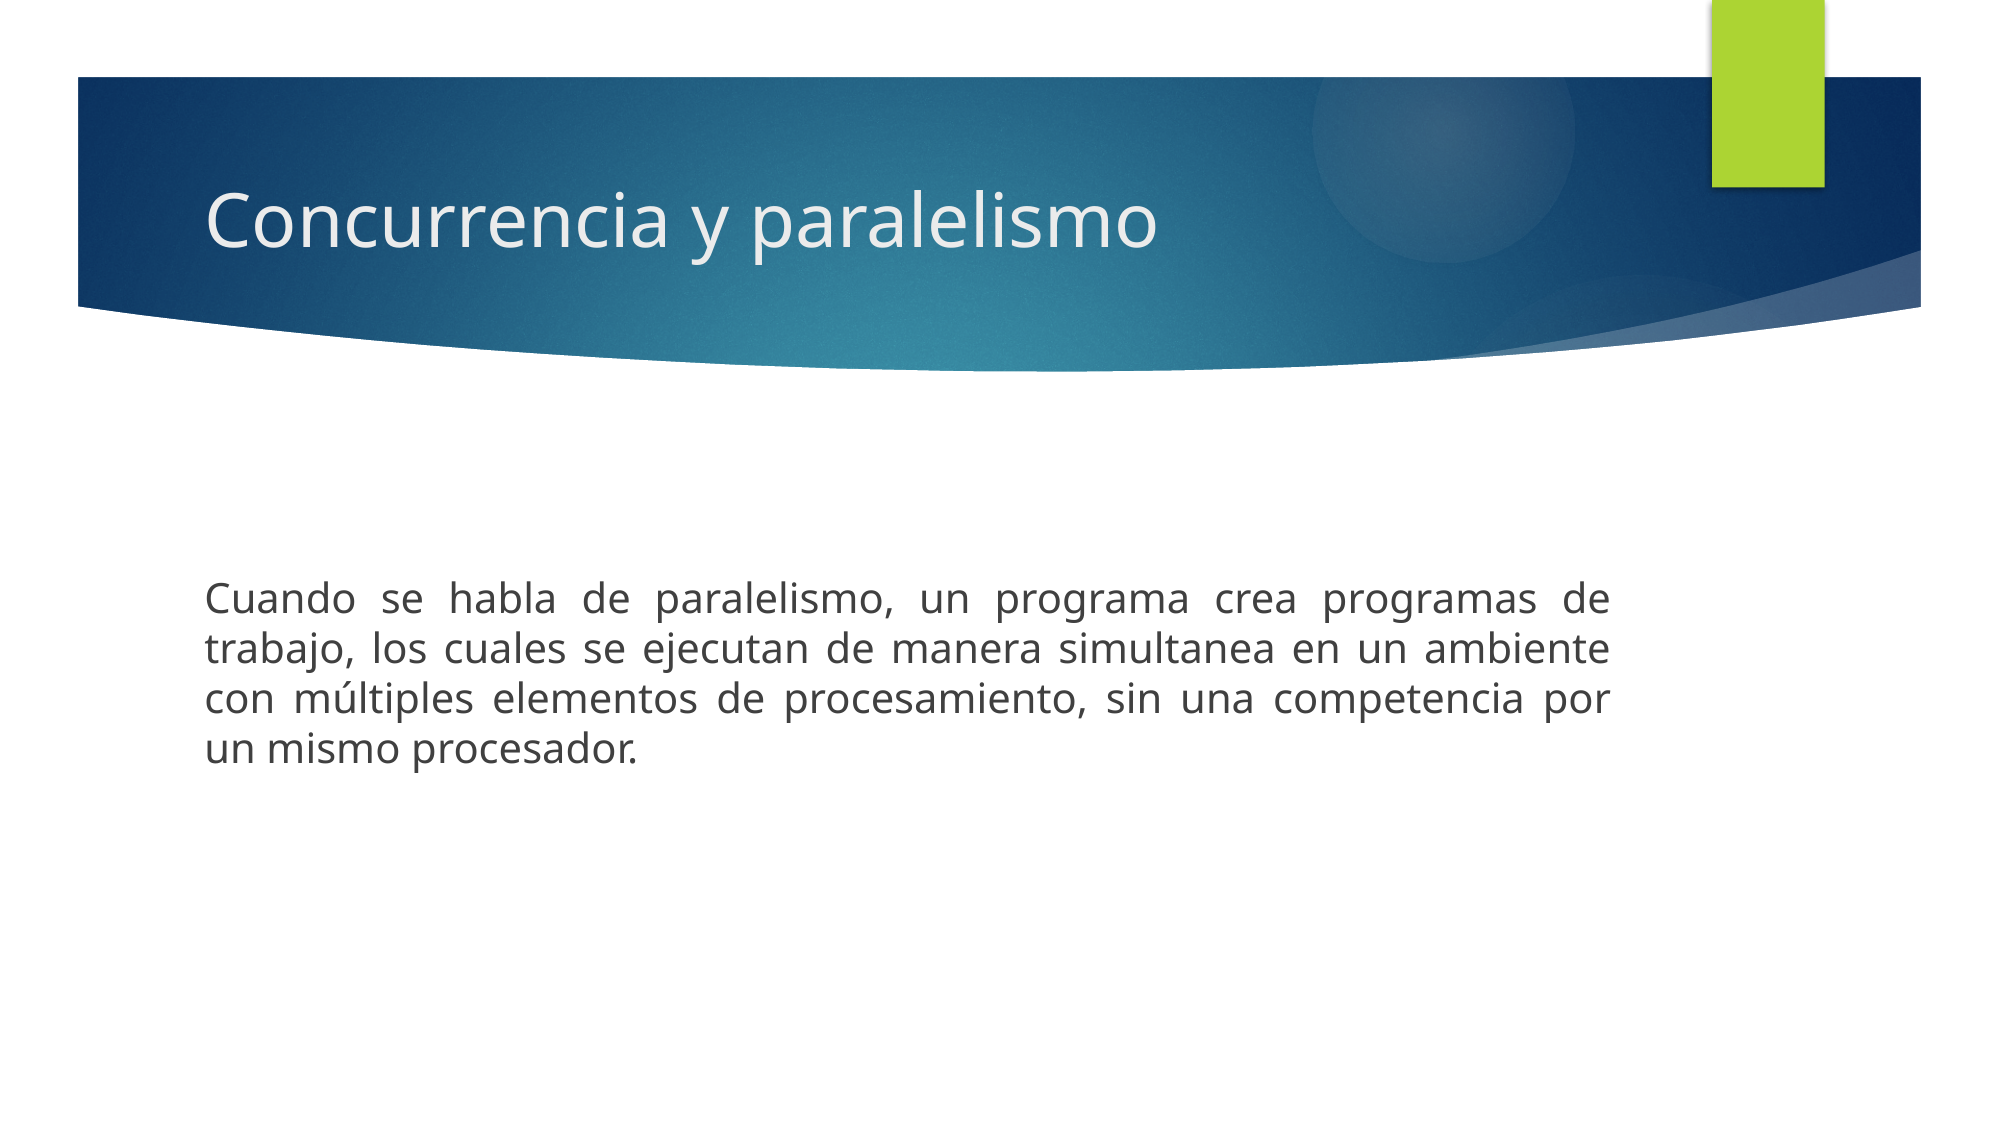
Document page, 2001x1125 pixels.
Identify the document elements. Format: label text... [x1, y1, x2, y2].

list Cuando se habla de paralelismo, un programa crea programas de trabajo, los cuales se ejecutan de manera simultanea en un ambiente con múltiples elementos de procesamiento, sin una competencia por un mismo procesador. [189, 427, 1627, 988]
title Concurrencia y paralelismo [189, 159, 1627, 276]
